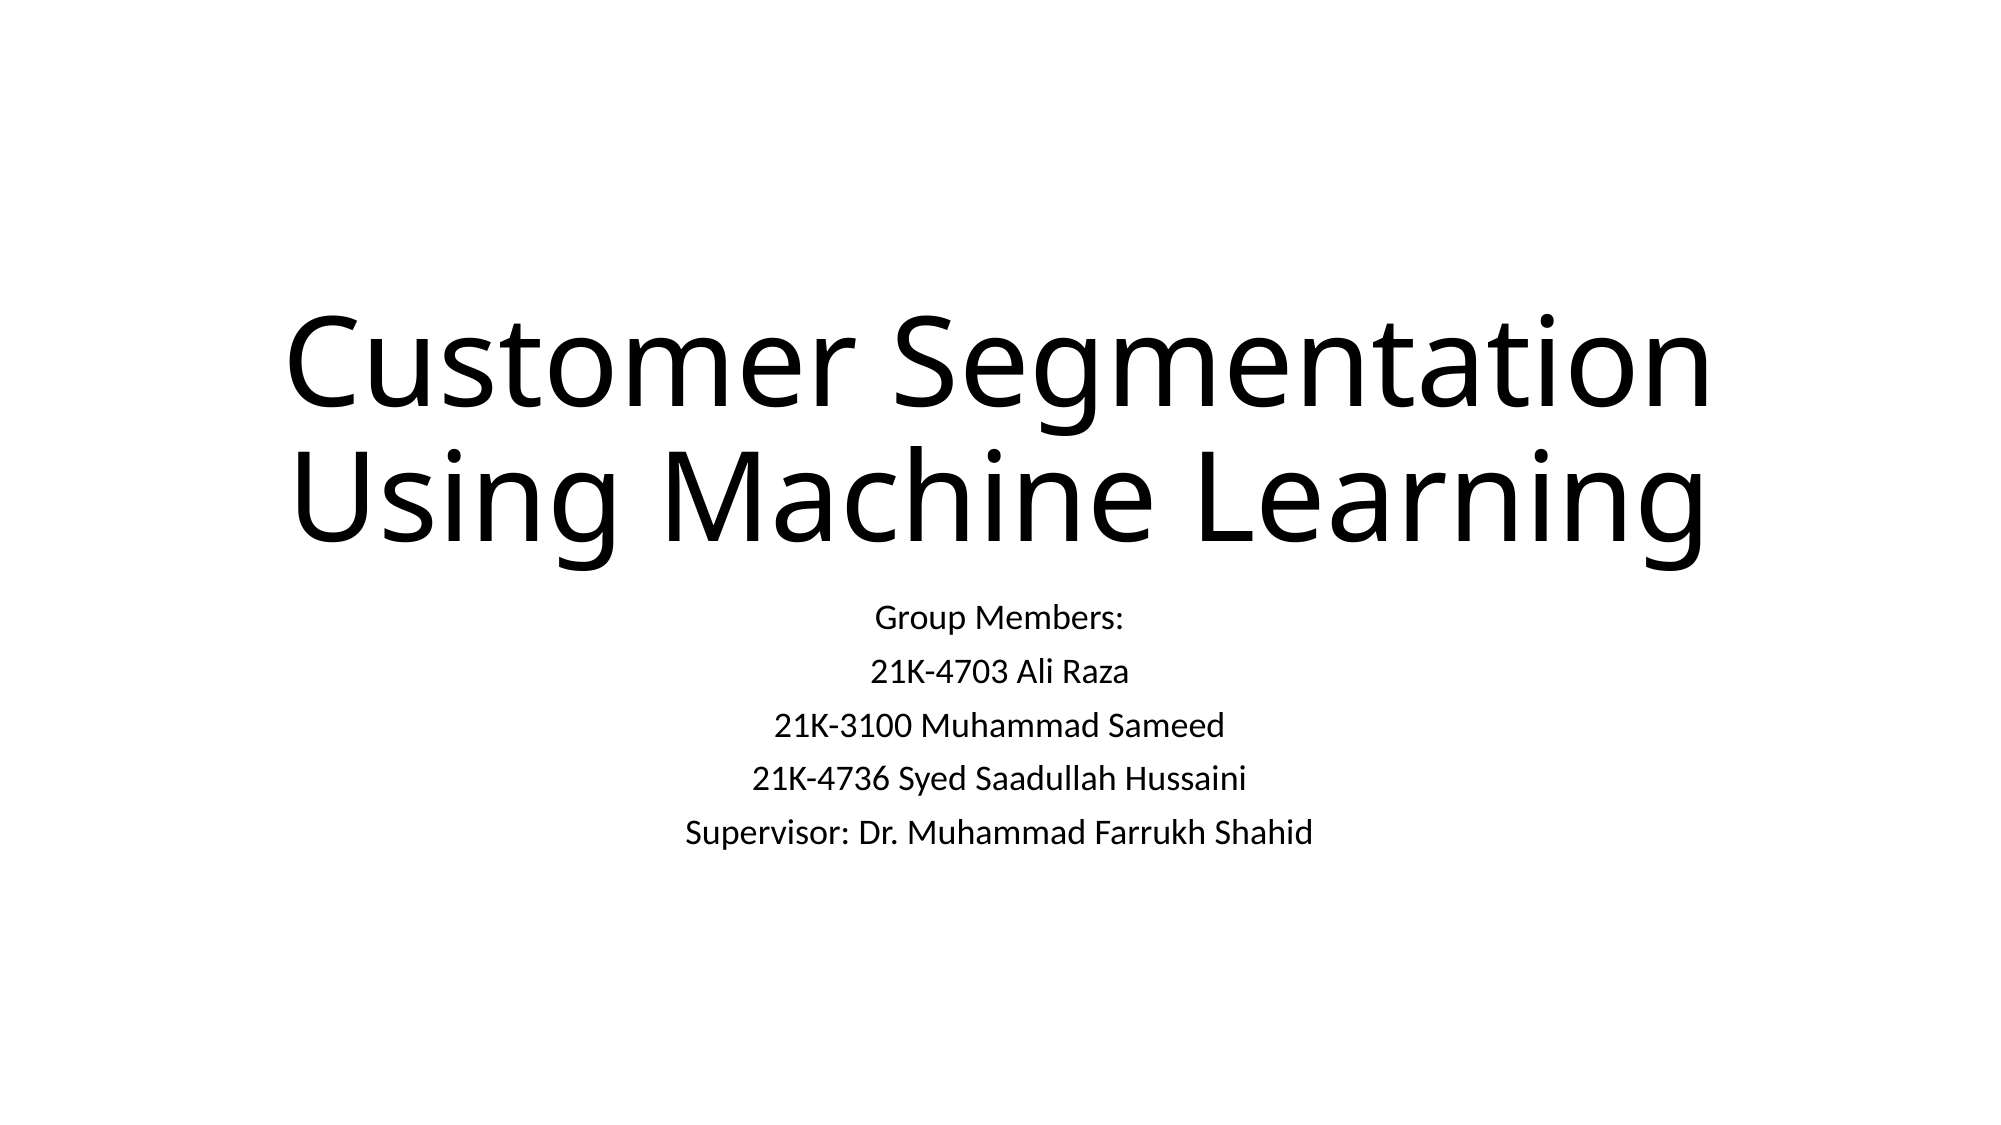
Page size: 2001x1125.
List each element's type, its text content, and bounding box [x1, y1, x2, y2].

title Customer Segmentation Using Machine Learning [249, 184, 1750, 576]
subtitle Group Members: 21K-4703 Ali Raza 21K-3100 Muhammad Sameed 21K-4736 Syed Saadullah Hussaini Supervisor: Dr. Muhammad Farrukh Shahid [249, 590, 1750, 863]
